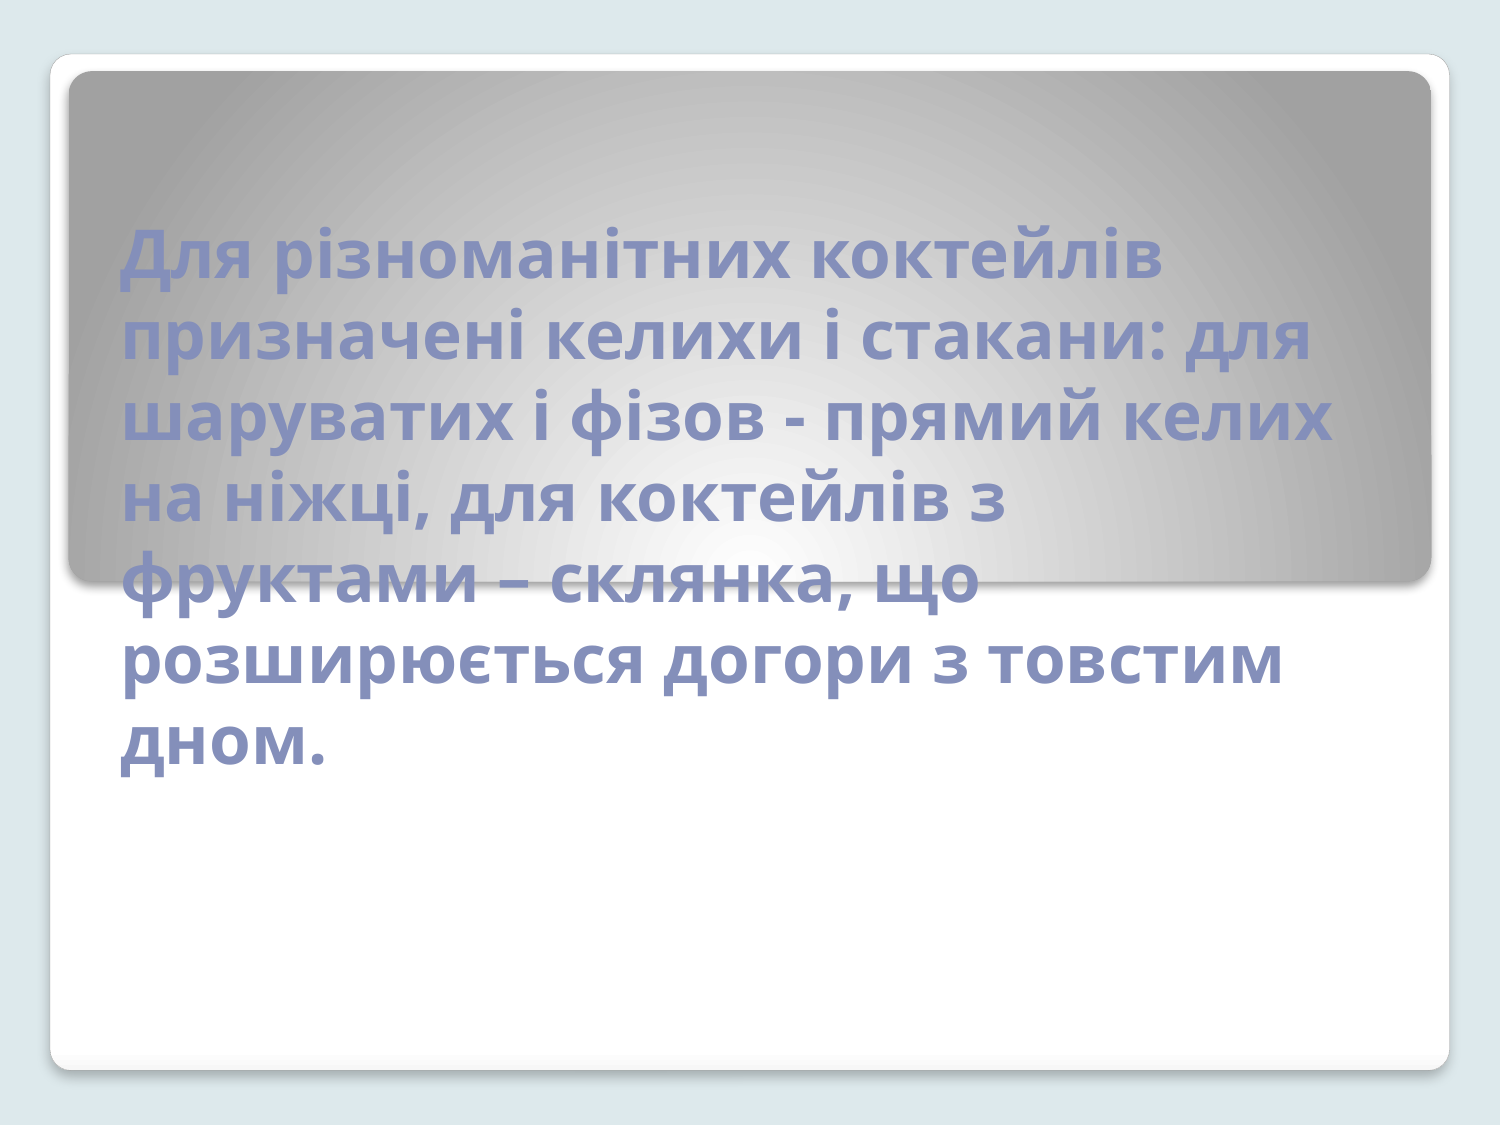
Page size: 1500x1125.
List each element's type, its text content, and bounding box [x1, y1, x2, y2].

title Для різноманітних коктейлів призначені келихи і стакани: для шаруватих і фізов - прямий келих на ніжці, для коктейлів з ​​фруктами – склянка, що розширюється догори з товстим дном. [112, 199, 1388, 786]
